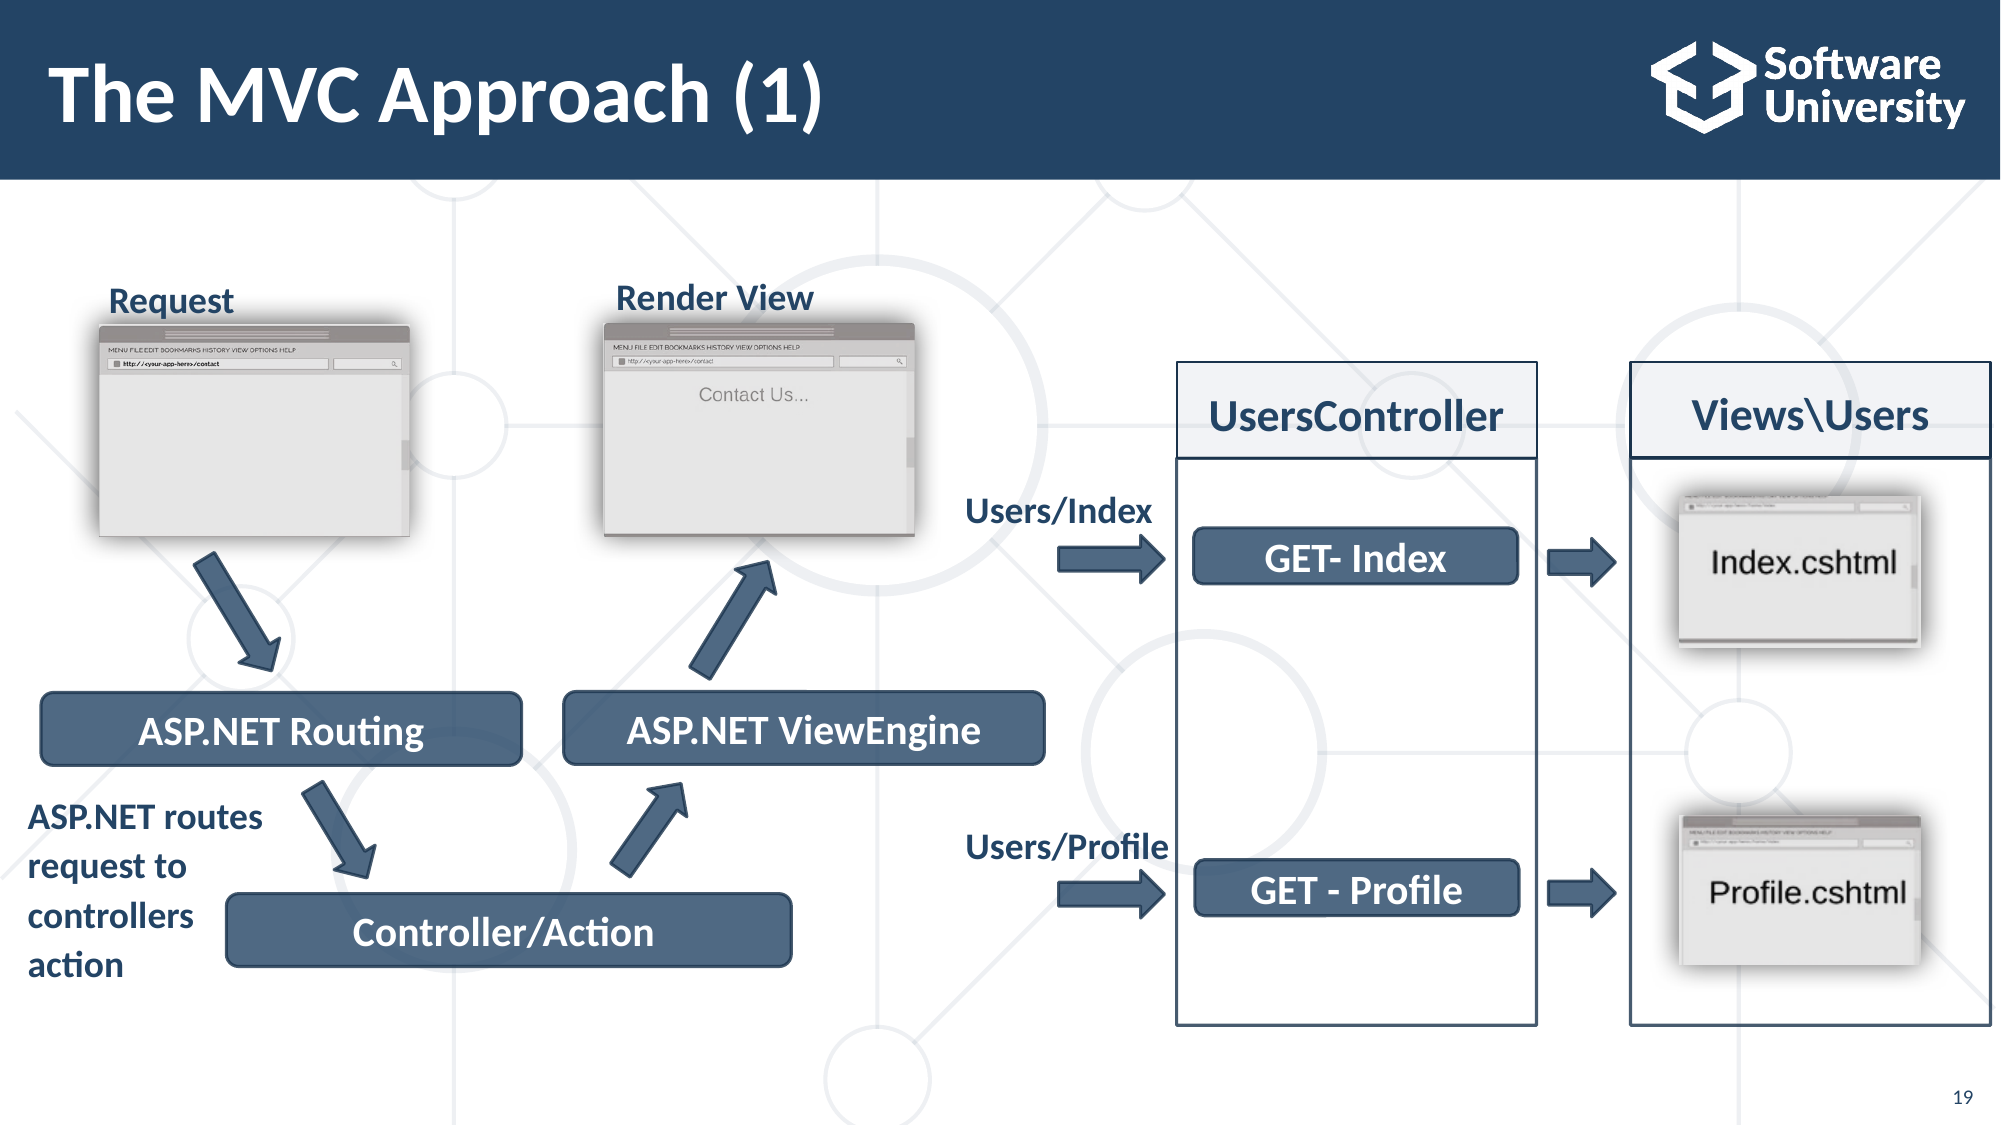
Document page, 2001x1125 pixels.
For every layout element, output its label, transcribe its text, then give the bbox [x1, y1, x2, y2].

text_box [1546, 867, 1618, 919]
text_box ASP.NET routes request to controllers action [12, 779, 285, 993]
text_box UsersController [1176, 362, 1537, 459]
text_box [191, 550, 282, 673]
text_box [1174, 456, 1539, 1027]
text_box ASP.NET ViewEngine [561, 689, 1047, 767]
text_box Render View [601, 261, 830, 324]
picture [603, 323, 916, 538]
text_box [1056, 875, 1167, 921]
text_box [300, 779, 378, 881]
picture [1678, 815, 1922, 965]
text_box Request [93, 264, 250, 329]
text_box [1546, 536, 1618, 589]
text_box [608, 781, 689, 880]
picture [98, 323, 410, 538]
text_box Users/Profile [950, 810, 1185, 875]
title The MVC Approach (1) [31, 16, 1625, 162]
picture [1678, 495, 1922, 648]
text_box Controller/Action [285, 891, 794, 969]
text_box [1056, 539, 1167, 585]
text_box [687, 559, 778, 682]
slide_number 19 [1928, 1067, 1989, 1117]
text_box Users/Index [950, 473, 1168, 539]
picture [1651, 41, 1966, 134]
text_box ASP.NET Routing [38, 690, 524, 768]
text_box [1628, 456, 1993, 1027]
text_box Views\Users [1630, 361, 1991, 458]
